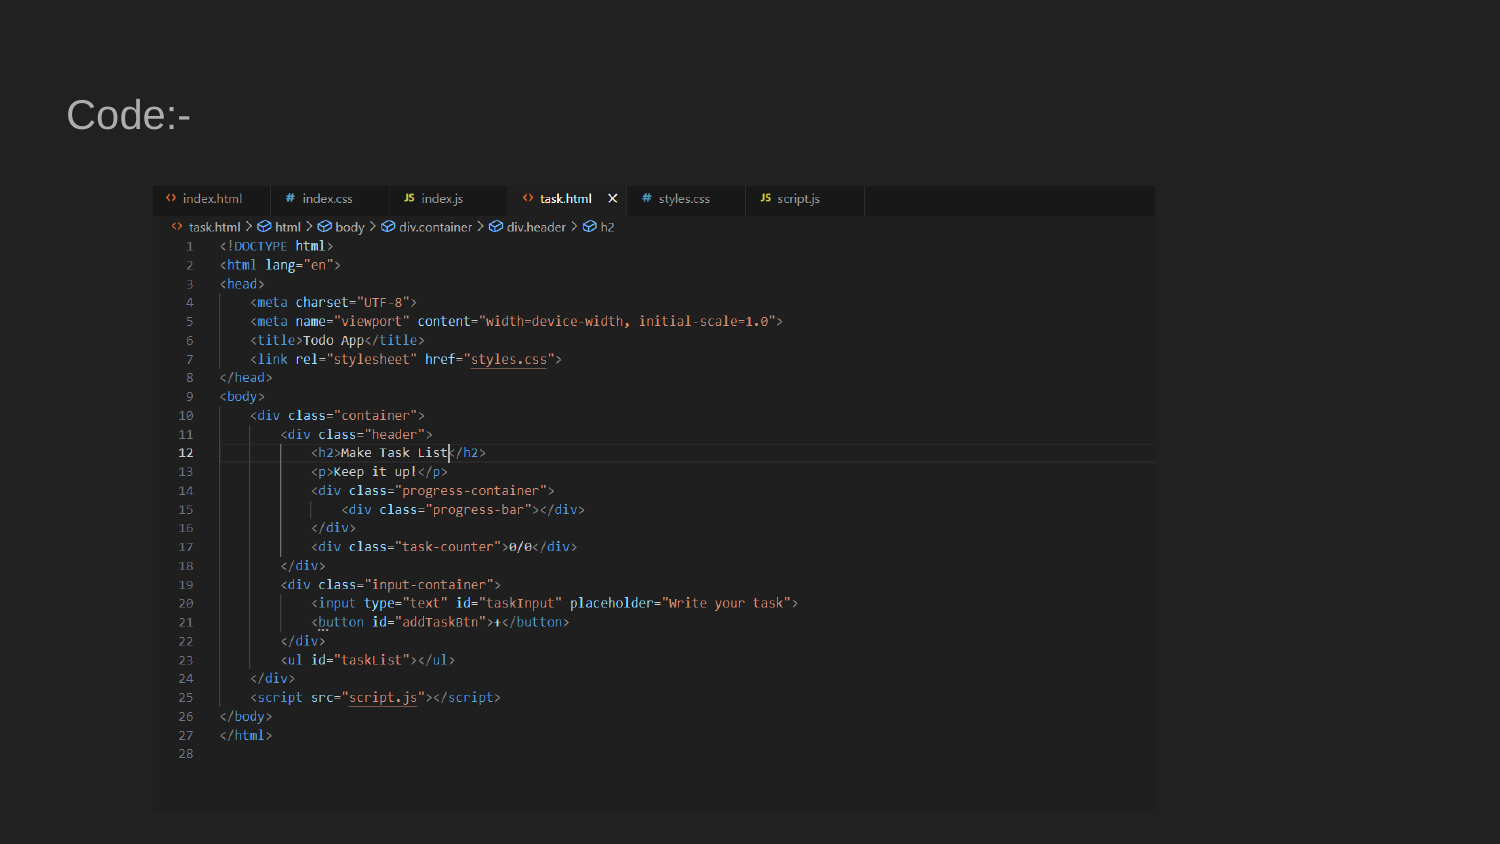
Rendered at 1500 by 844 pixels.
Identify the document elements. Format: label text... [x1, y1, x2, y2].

title Code:- [51, 72, 1449, 167]
picture [153, 185, 1155, 814]
